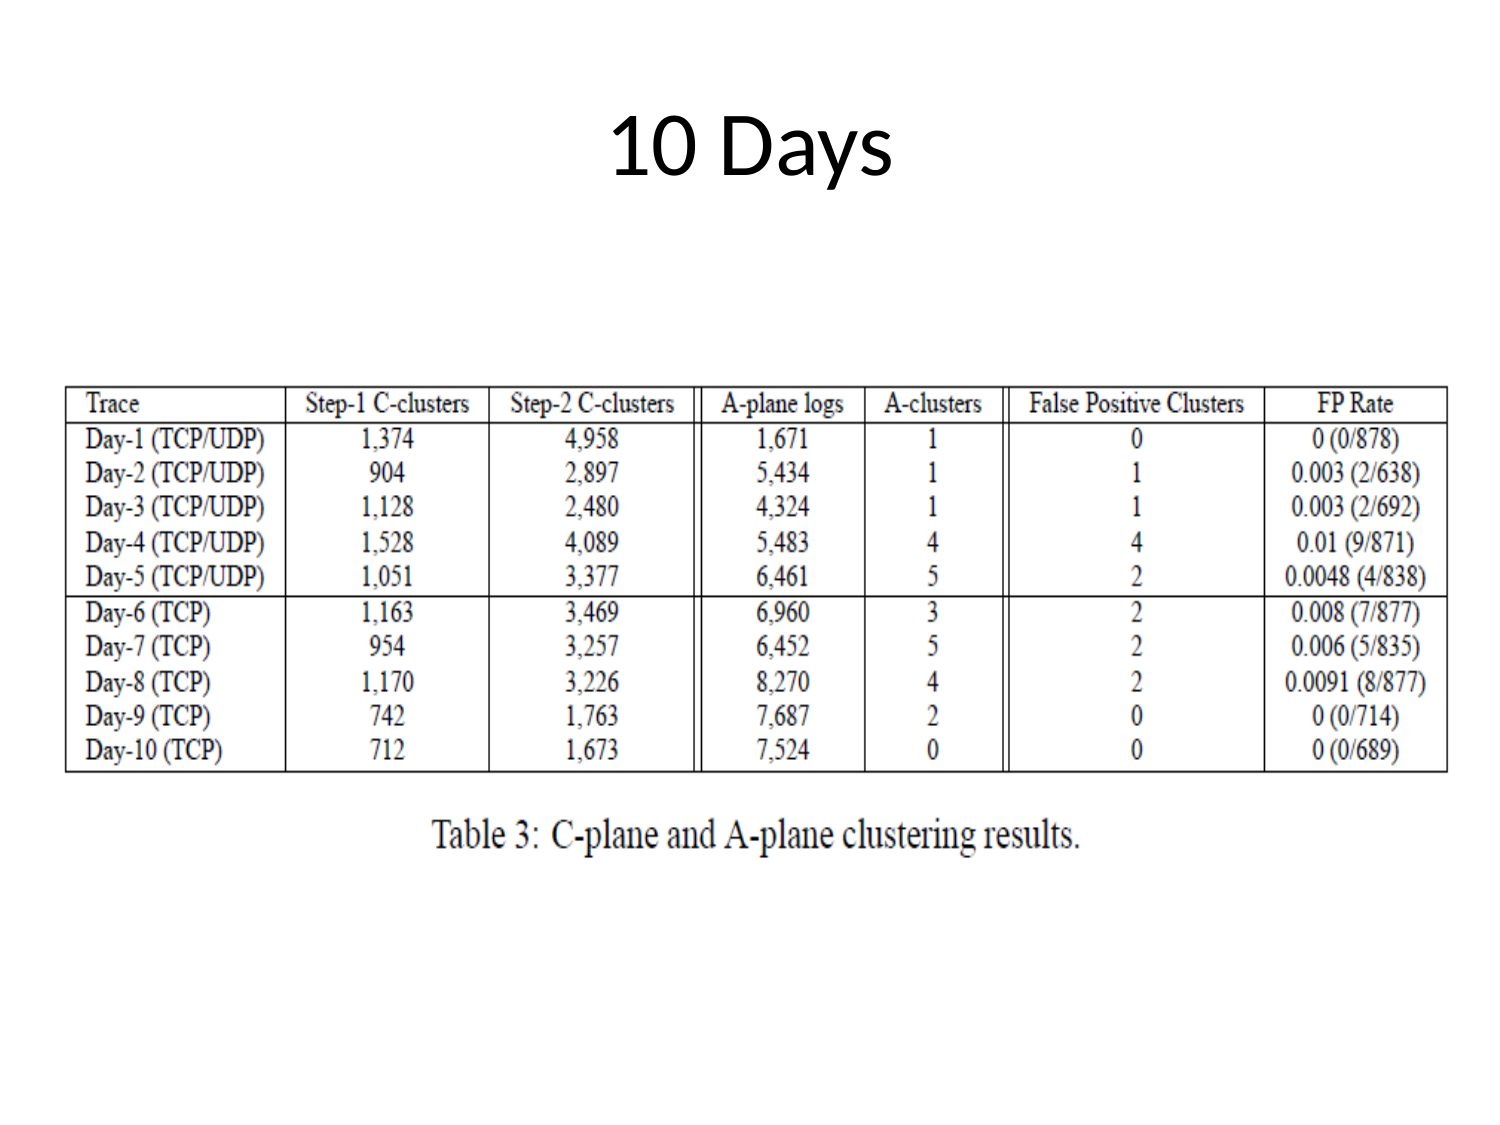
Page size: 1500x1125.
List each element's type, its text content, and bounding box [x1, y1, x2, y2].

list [37, 362, 1463, 876]
title 10 Days [75, 45, 1425, 233]
